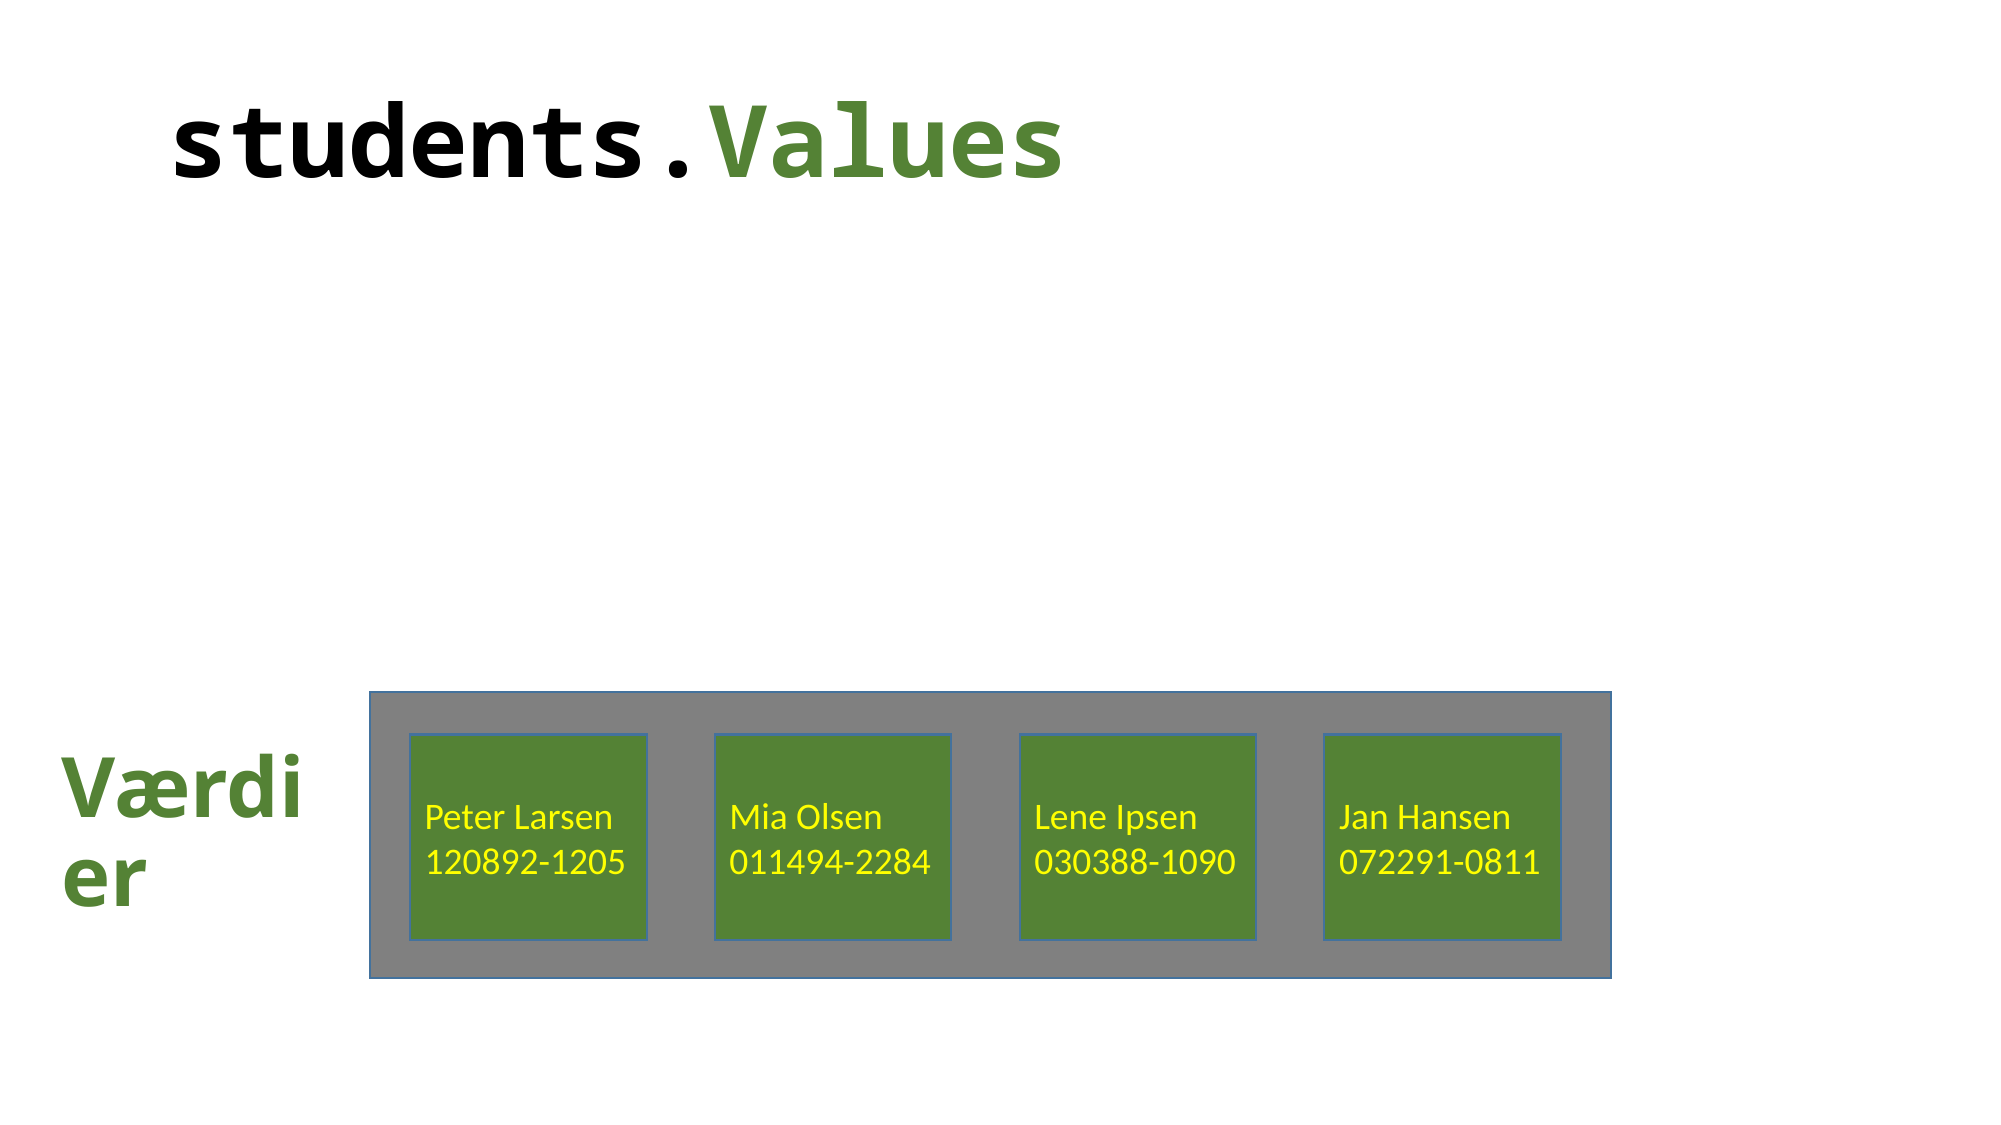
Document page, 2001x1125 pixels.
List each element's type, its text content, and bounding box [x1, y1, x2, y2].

text_box Værdier [46, 752, 361, 918]
text_box students.Values [153, 69, 1905, 205]
text_box Peter Larsen 120892-1205 [409, 733, 648, 941]
text_box Jan Hansen 072291-0811 [1323, 733, 1562, 941]
text_box Mia Olsen 011494-2284 [714, 733, 952, 941]
text_box [369, 691, 1612, 979]
text_box Lene Ipsen 030388-1090 [1019, 733, 1257, 941]
